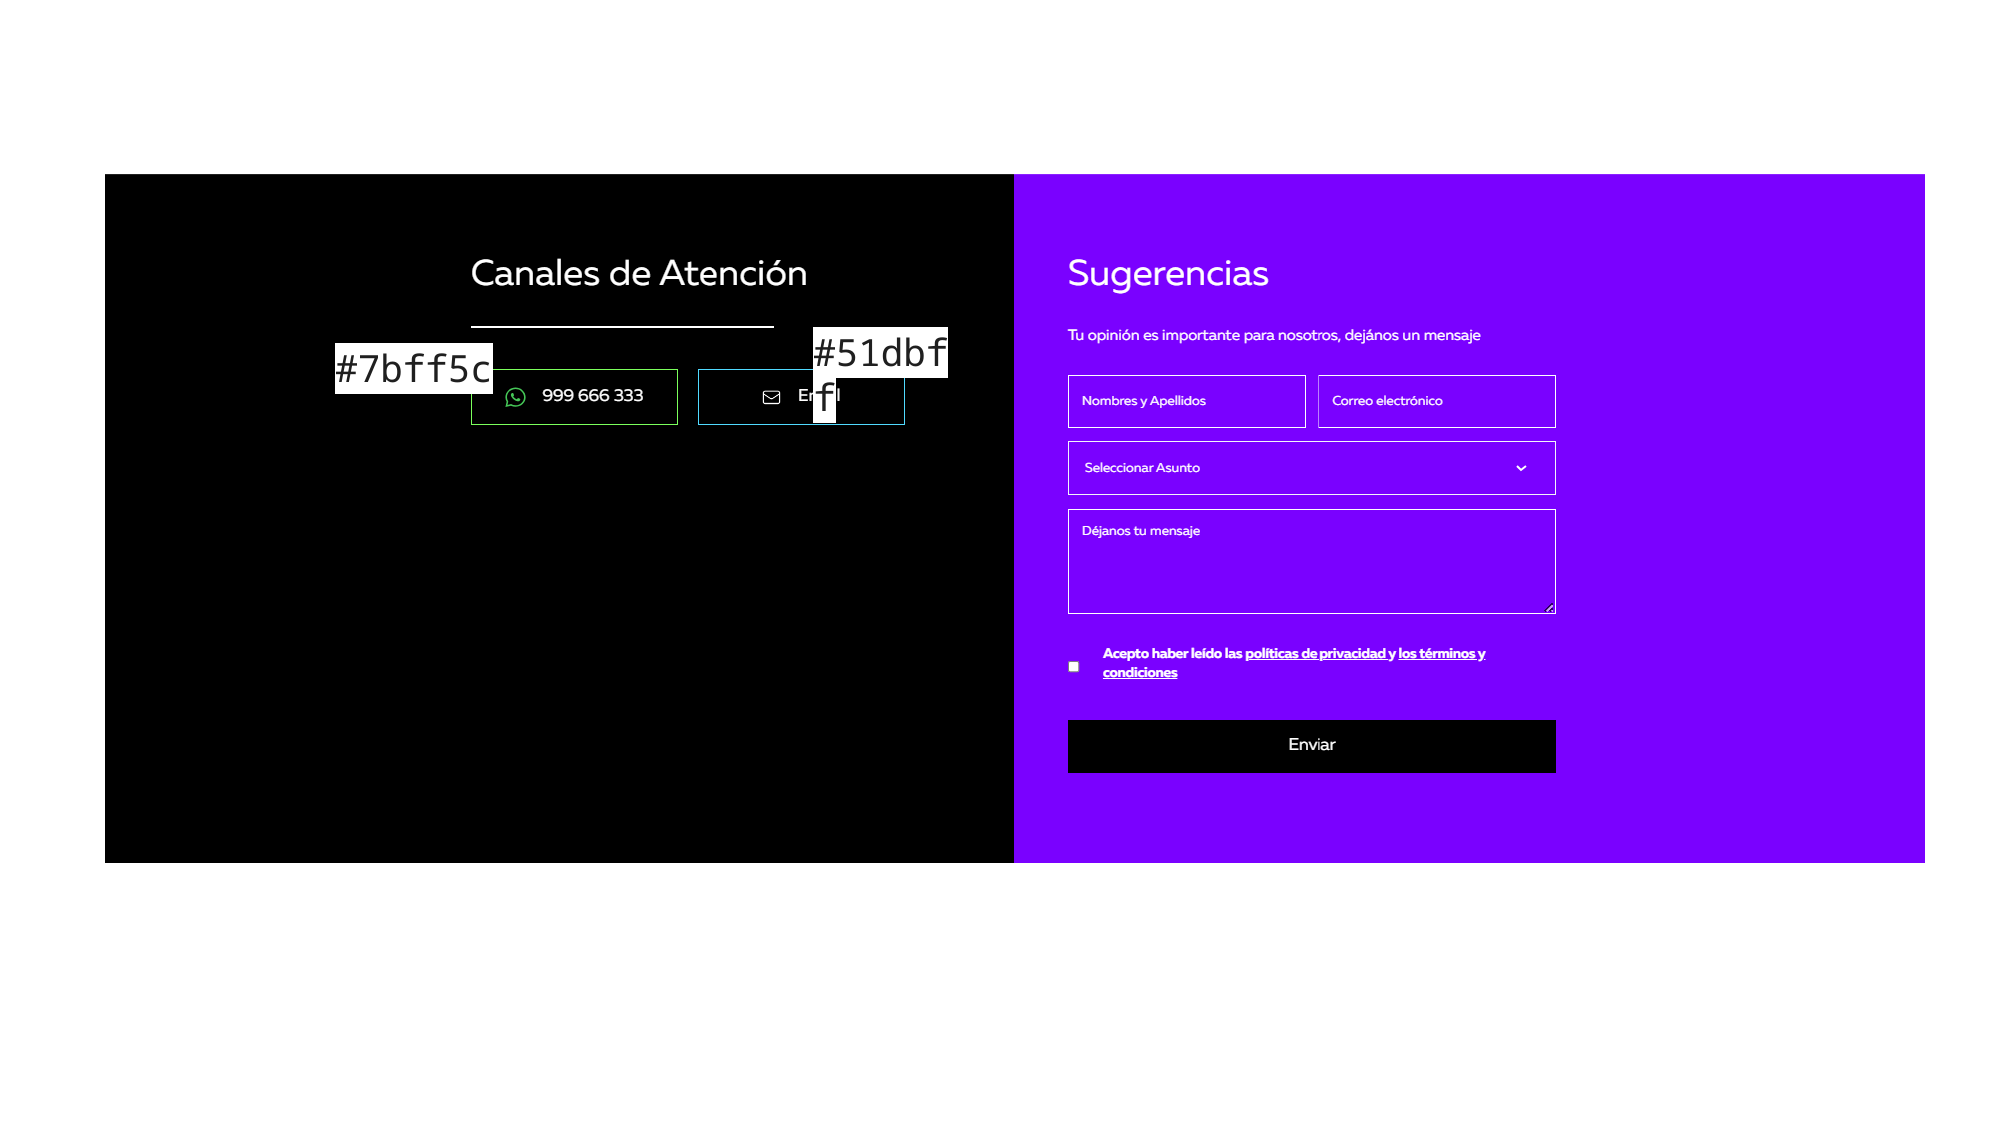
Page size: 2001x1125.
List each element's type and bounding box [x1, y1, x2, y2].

picture [105, 174, 1926, 863]
